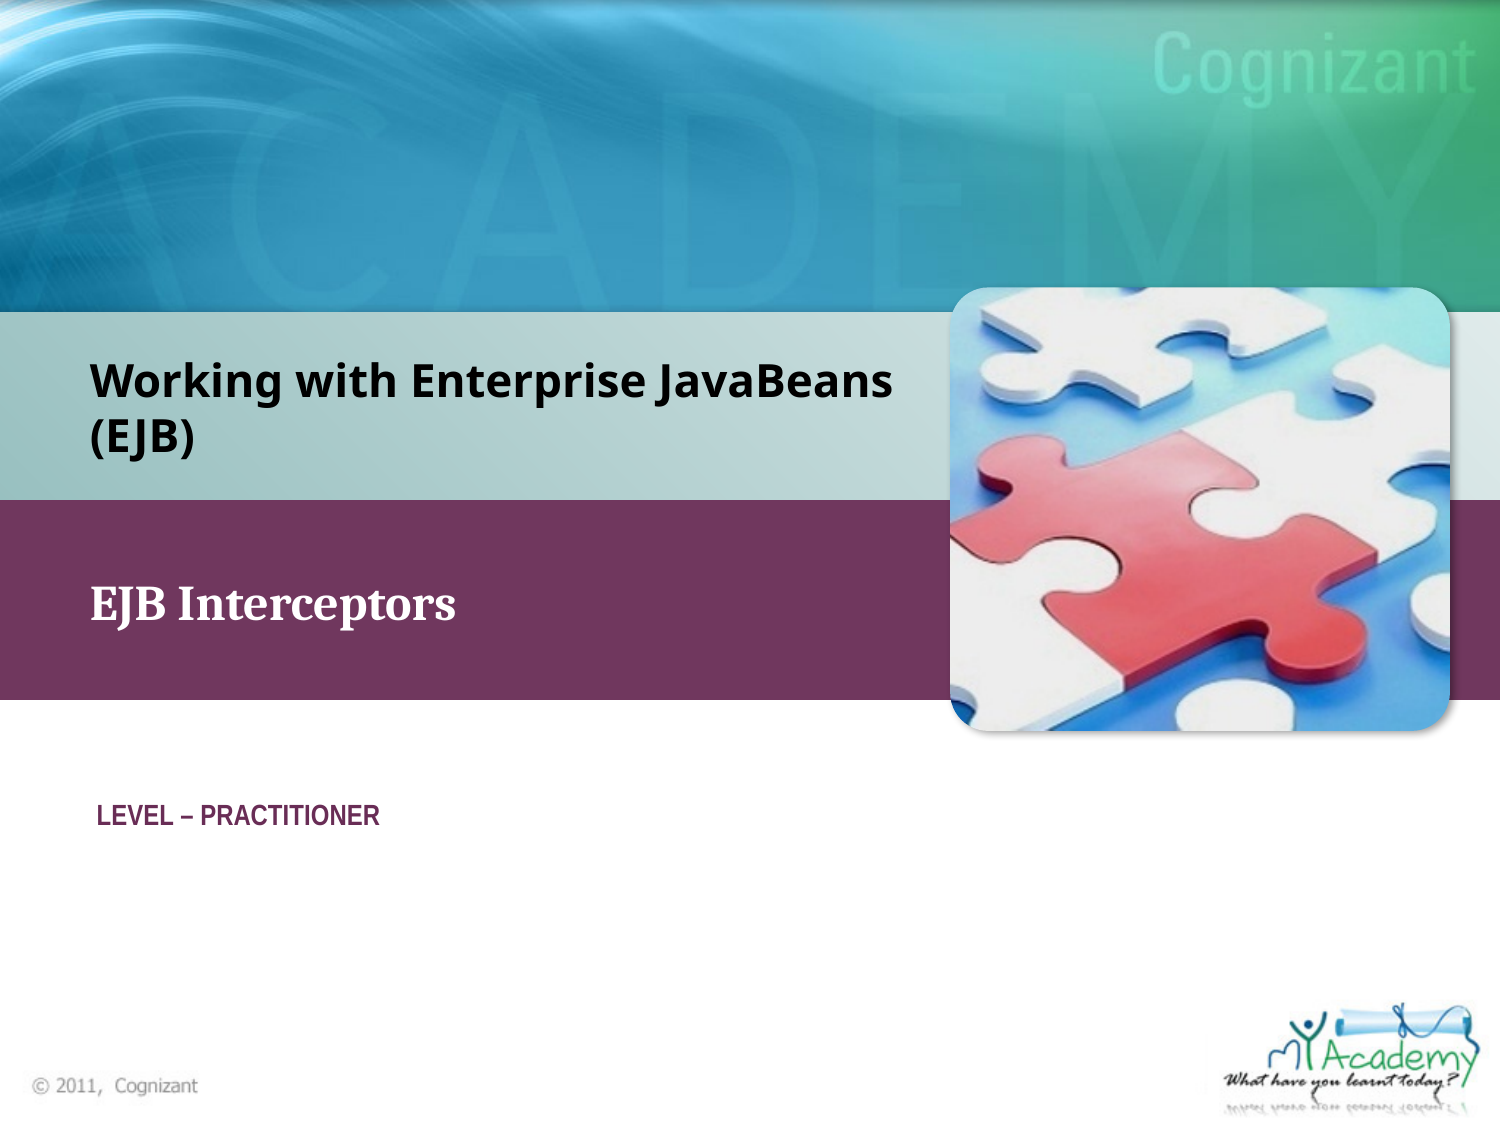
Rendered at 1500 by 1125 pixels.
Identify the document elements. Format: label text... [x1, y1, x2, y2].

text_box Working with Enterprise JavaBeans (EJB) [0, 310, 950, 502]
text_box EJB Interceptors [0, 498, 946, 702]
picture [0, 0, 1500, 1125]
text_box LEVEL – PRACTITIONER [80, 774, 443, 854]
